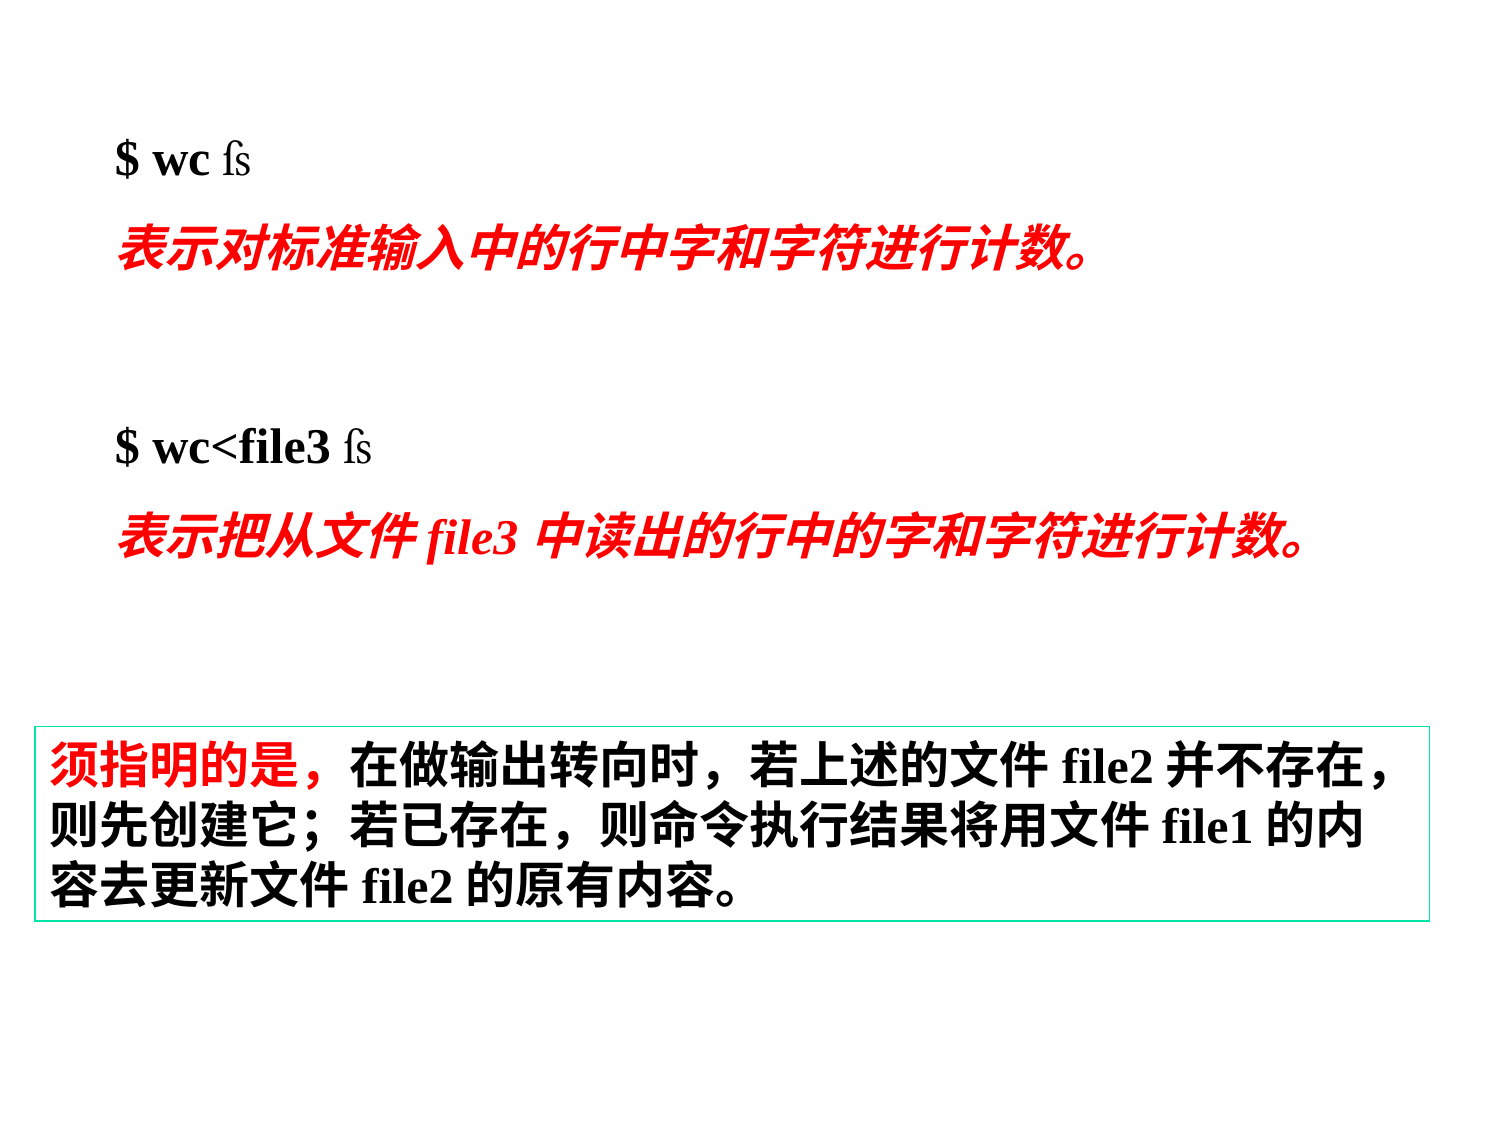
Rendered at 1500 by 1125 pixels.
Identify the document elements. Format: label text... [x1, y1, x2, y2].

text_box $ wc  表示对标准输入中的行中字和字符进行计数。 $ wc<file3  表示把从文件file3中读出的行中的字和字符进行计数。 [99, 112, 1425, 726]
text_box 须指明的是，在做输出转向时，若上述的文件file2并不存在，则先创建它；若已存在，则命令执行结果将用文件file1的内容去更新文件file2的原有内容。 [35, 726, 1430, 922]
